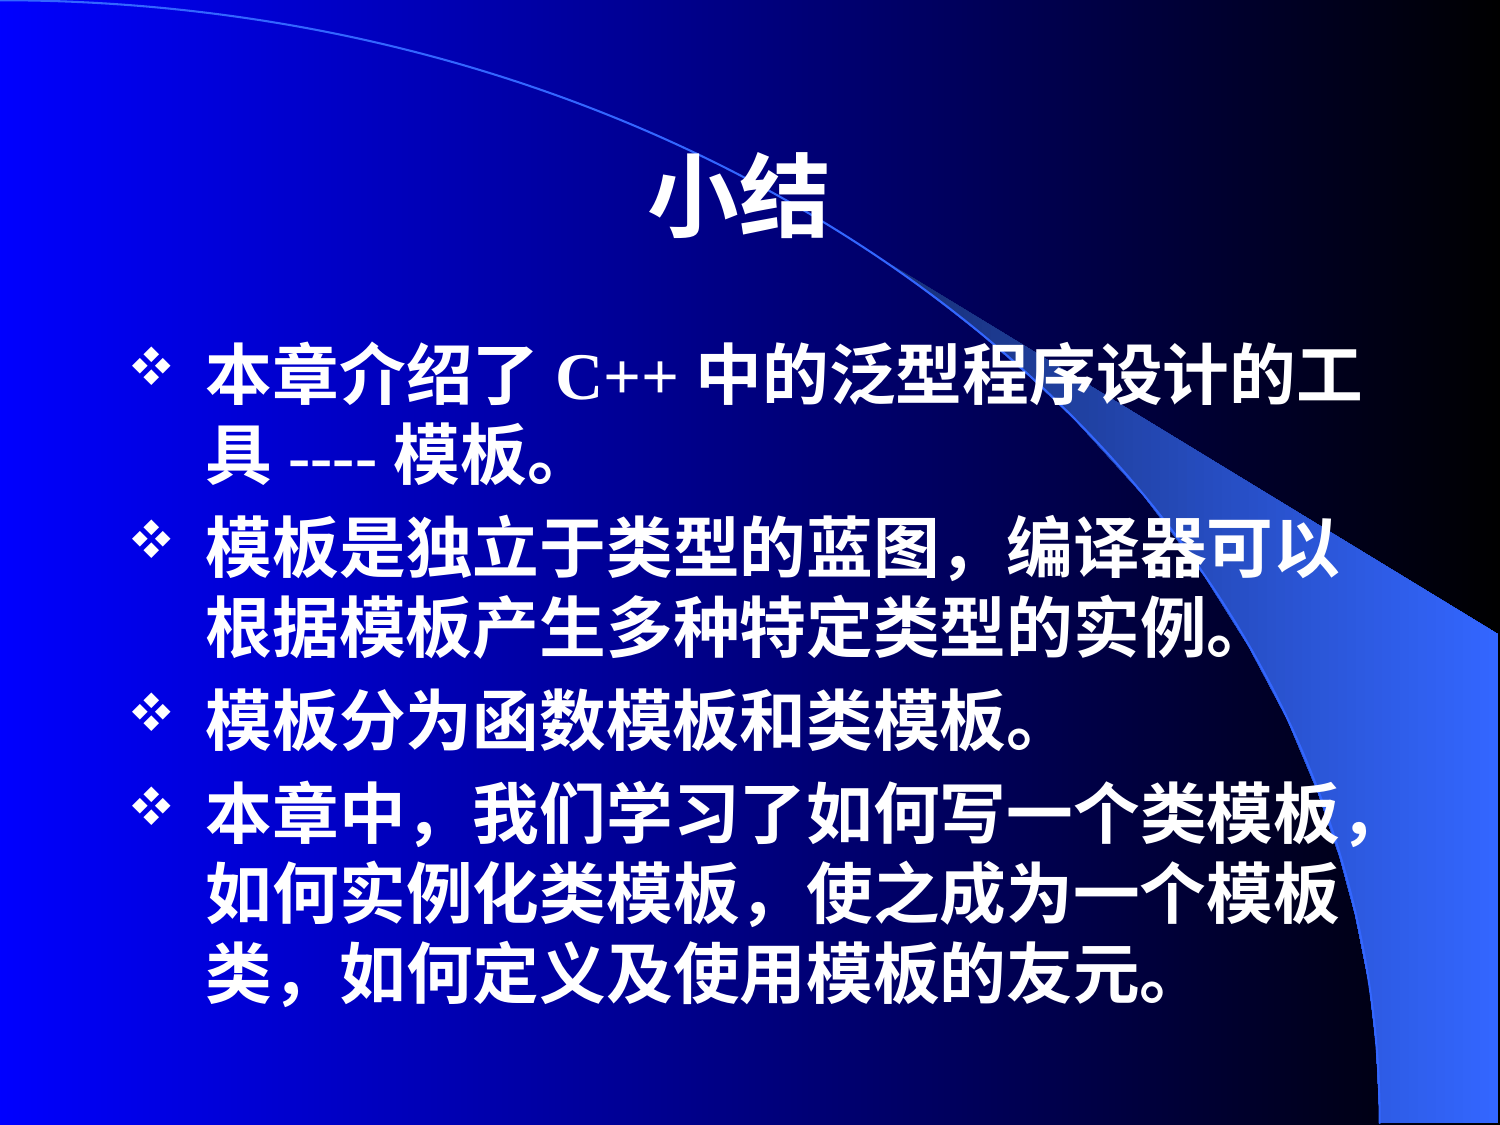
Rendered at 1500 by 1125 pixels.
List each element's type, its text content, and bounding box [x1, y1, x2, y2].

list 本章介绍了C++中的泛型程序设计的工具----模板。 模板是独立于类型的蓝图，编译器可以根据模板产生多种特定类型的实例。 模板分为函数模板和类模板。 本章中，我们学习了如何写一个类模板，如何实例化类模板，使之成为一个模板类，如何定义及使用模板的友元。 [112, 324, 1388, 1094]
title 小结 [112, 99, 1388, 288]
